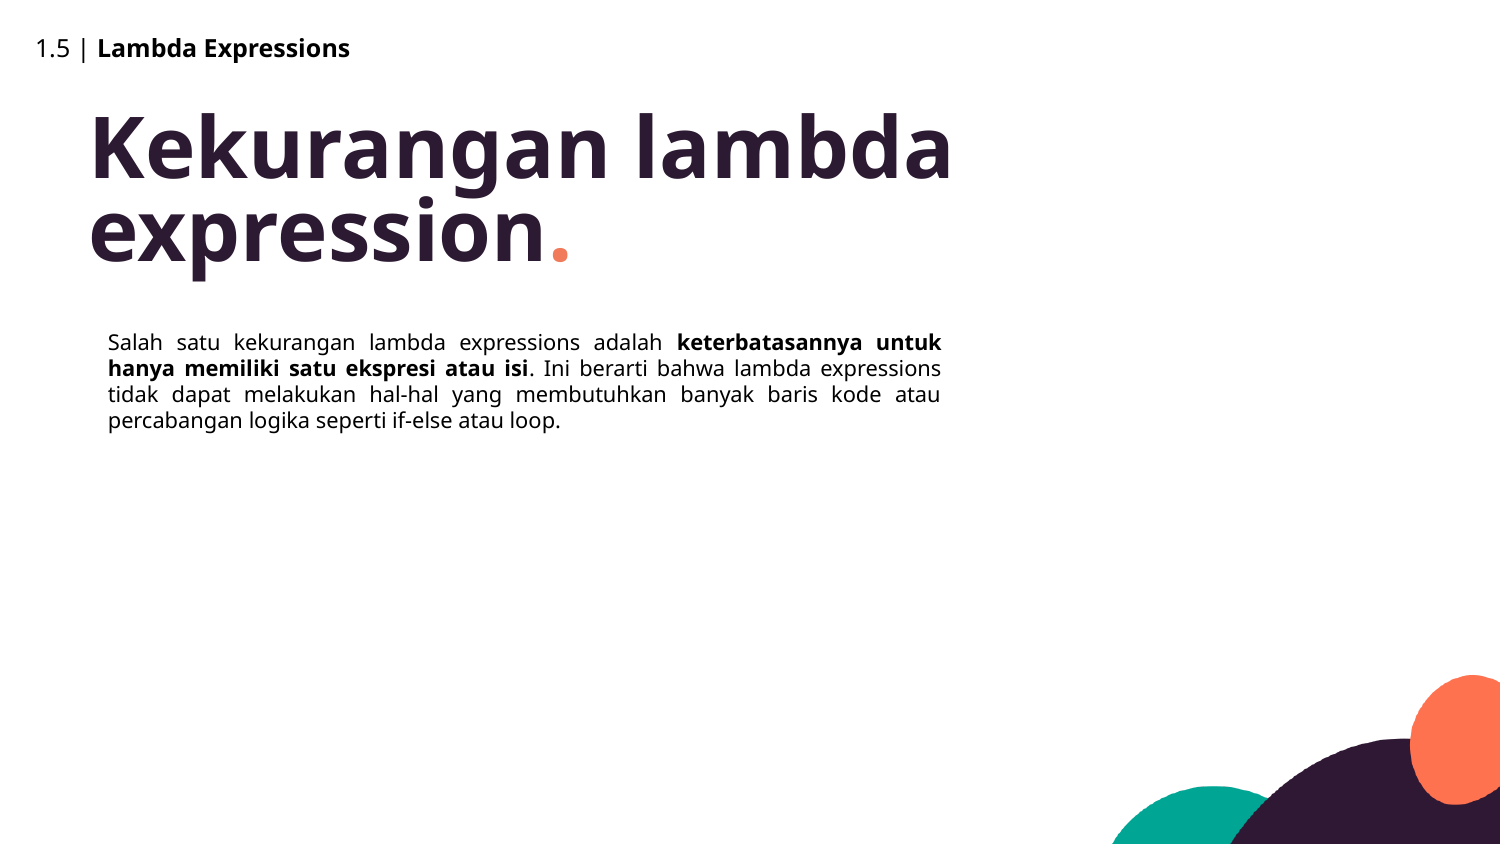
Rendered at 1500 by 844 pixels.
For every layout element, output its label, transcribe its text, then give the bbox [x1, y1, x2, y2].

text_box Kekurangan lambda expression. [73, 77, 1214, 314]
picture [0, 0, 1500, 844]
text_box Salah satu kekurangan lambda expressions adalah keterbatasannya untuk hanya memiliki satu ekspresi atau isi. Ini berarti bahwa lambda expressions tidak dapat melakukan hal-hal yang membutuhkan banyak baris kode atau percabangan logika seperti if-else atau loop. [92, 313, 958, 449]
text_box 1.5 | Lambda Expressions [20, 10, 704, 86]
